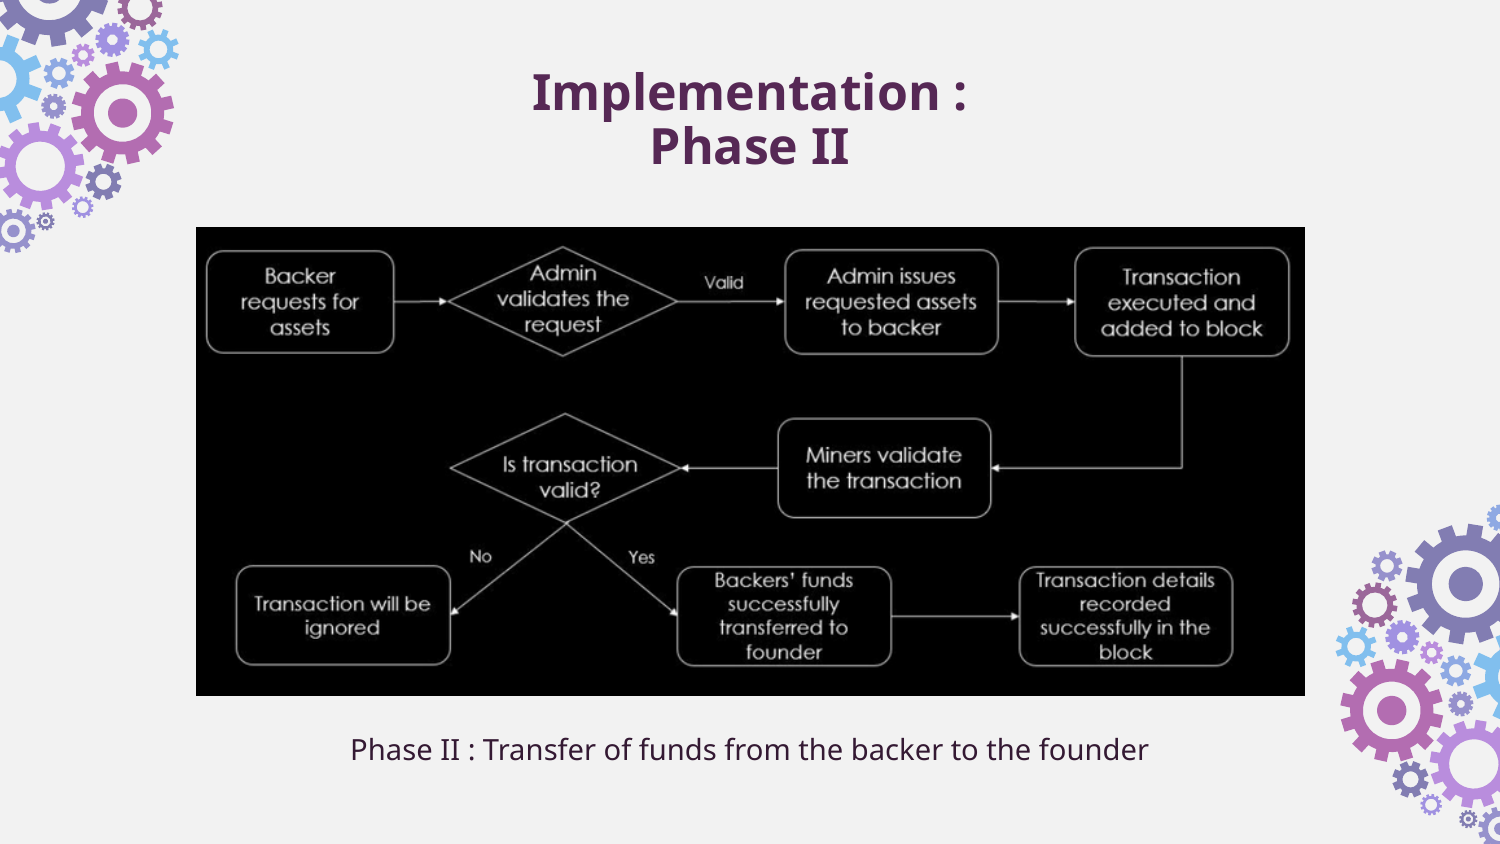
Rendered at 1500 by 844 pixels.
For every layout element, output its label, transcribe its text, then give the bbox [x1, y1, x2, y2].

text_box Implementation : Phase II [448, 52, 1053, 165]
text_box Phase II : Transfer of funds from the backer to the founder [299, 716, 1201, 799]
picture [195, 227, 1305, 696]
